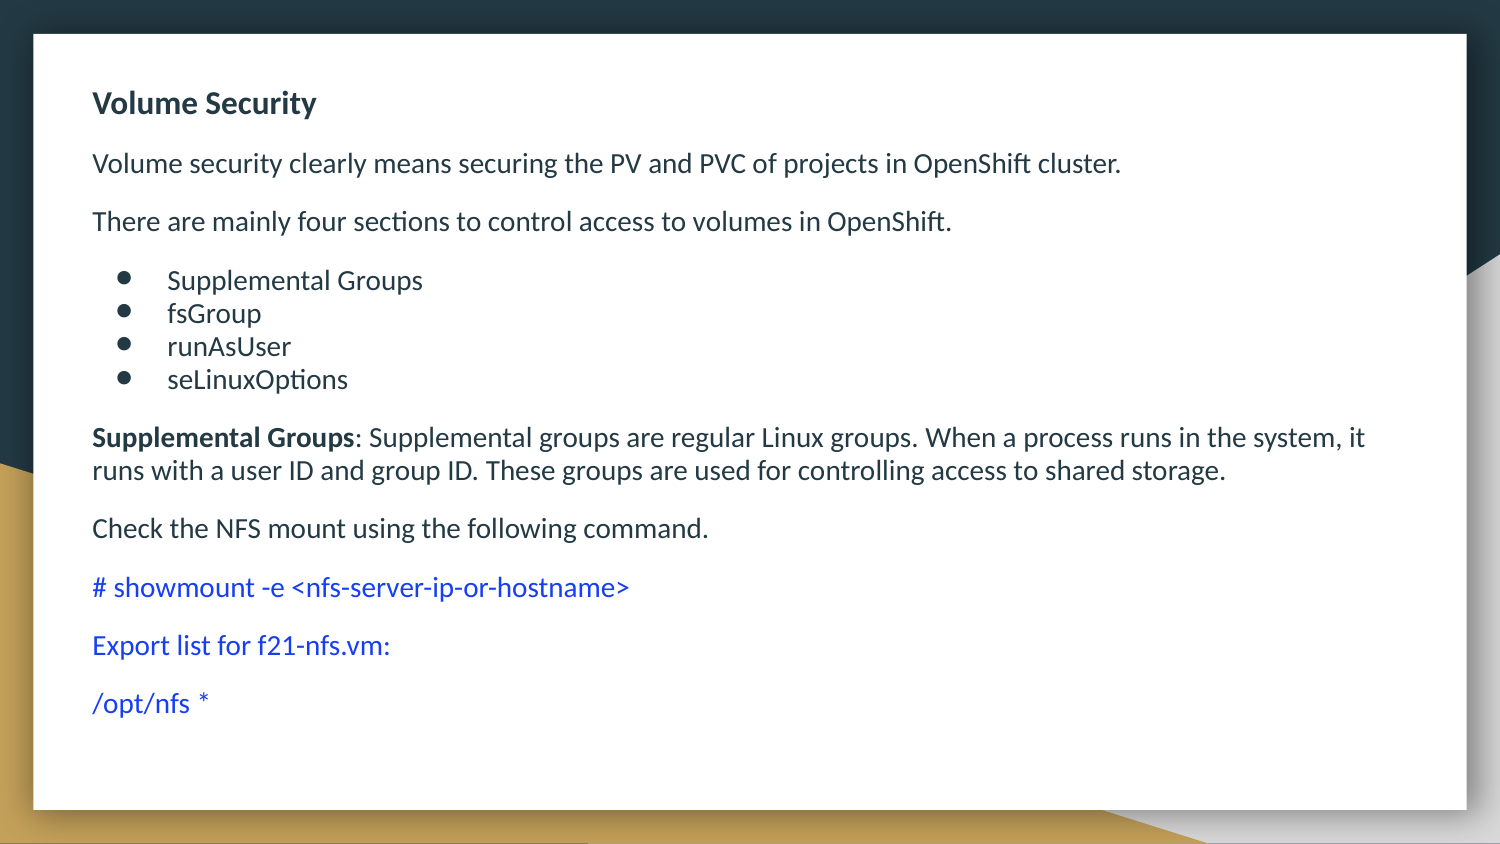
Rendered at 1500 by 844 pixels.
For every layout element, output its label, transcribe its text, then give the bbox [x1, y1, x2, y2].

list Volume Security Volume security clearly means securing the PV and PVC of projects in OpenShift cluster. There are mainly four sections to control access to volumes in OpenShift. Supplemental Groups fsGroup runAsUser seLinuxOptions Supplemental Groups: Supplemental groups are regular Linux groups. When a process runs in the system, it runs with a user ID and group ID. These groups are used for controlling access to shared storage. Check the NFS mount using the following command. # showmount -e <nfs-server-ip-or-hostname> Export list for f21-nfs.vm: /opt/nfs * [77, 69, 1436, 787]
